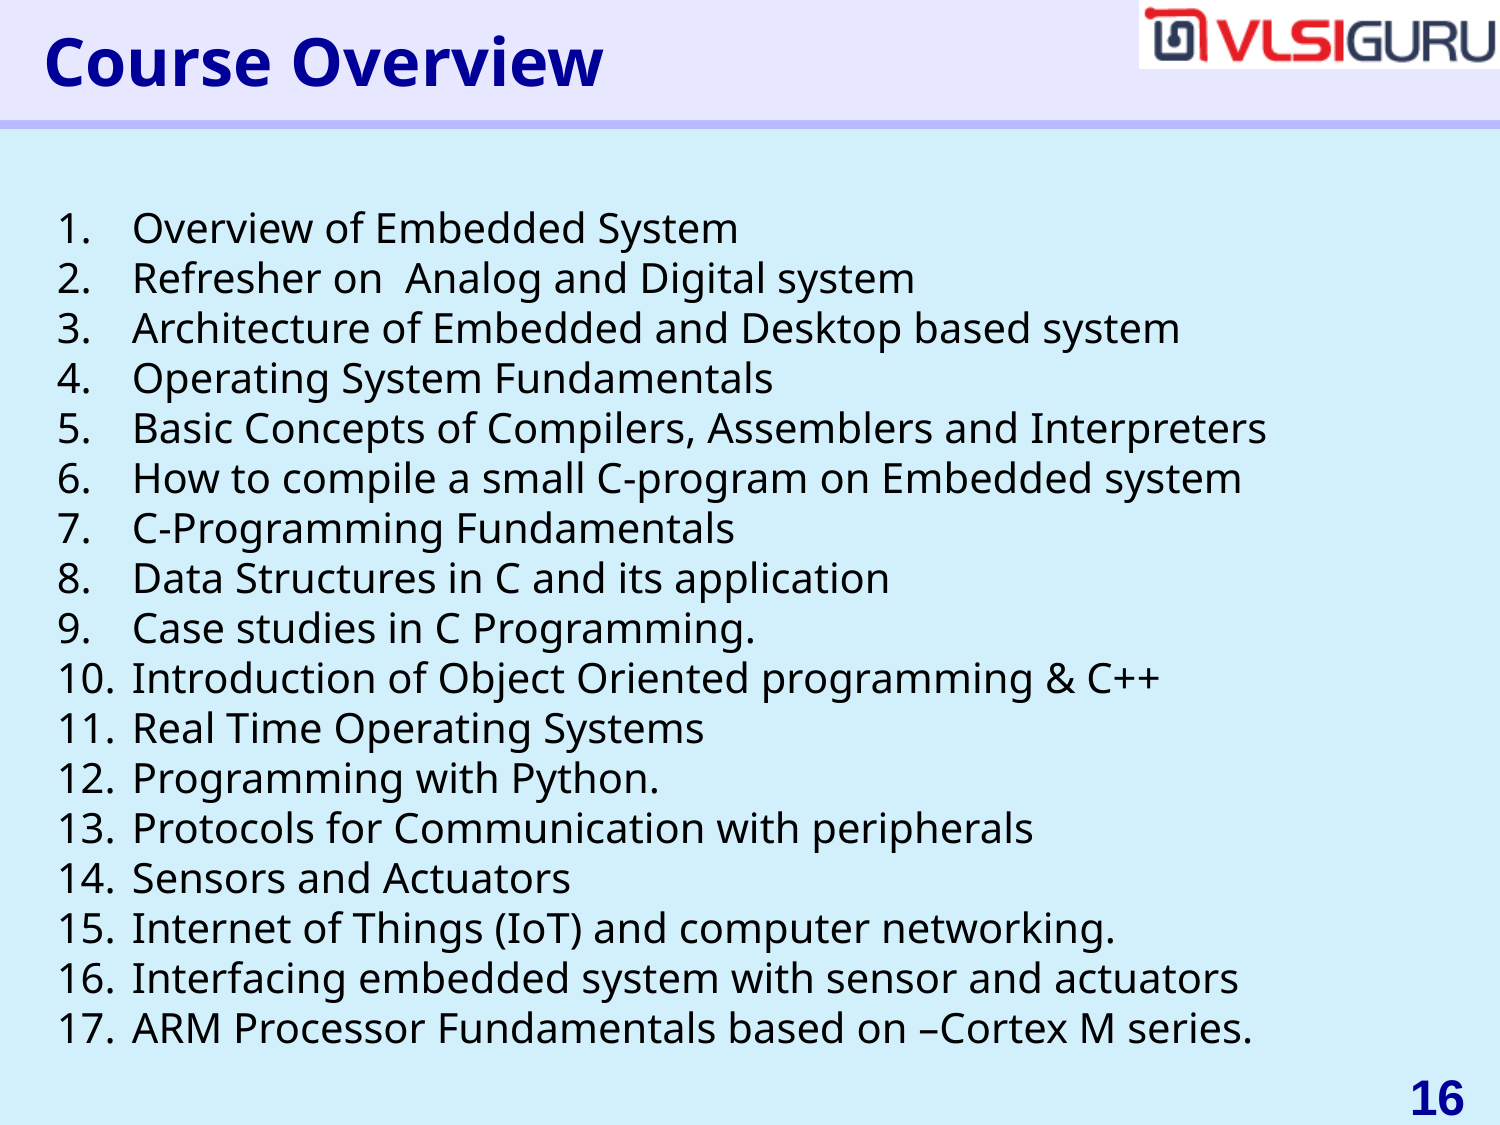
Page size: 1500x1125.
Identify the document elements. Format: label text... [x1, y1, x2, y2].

text_box Overview of Embedded System Refresher on Analog and Digital system Architecture of Embedded and Desktop based system Operating System Fundamentals Basic Concepts of Compilers, Assemblers and Interpreters How to compile a small C-program on Embedded system C-Programming Fundamentals Data Structures in C and its application Case studies in C Programming. Introduction of Object Oriented programming & C++ Real Time Operating Systems Programming with Python. Protocols for Communication with peripherals Sensors and Actuators Internet of Things (IoT) and computer networking. Interfacing embedded system with sensor and actuators ARM Processor Fundamentals based on –Cortex M series. [42, 194, 1458, 1060]
title Course Overview [0, 0, 1500, 121]
picture [1138, 0, 1500, 69]
